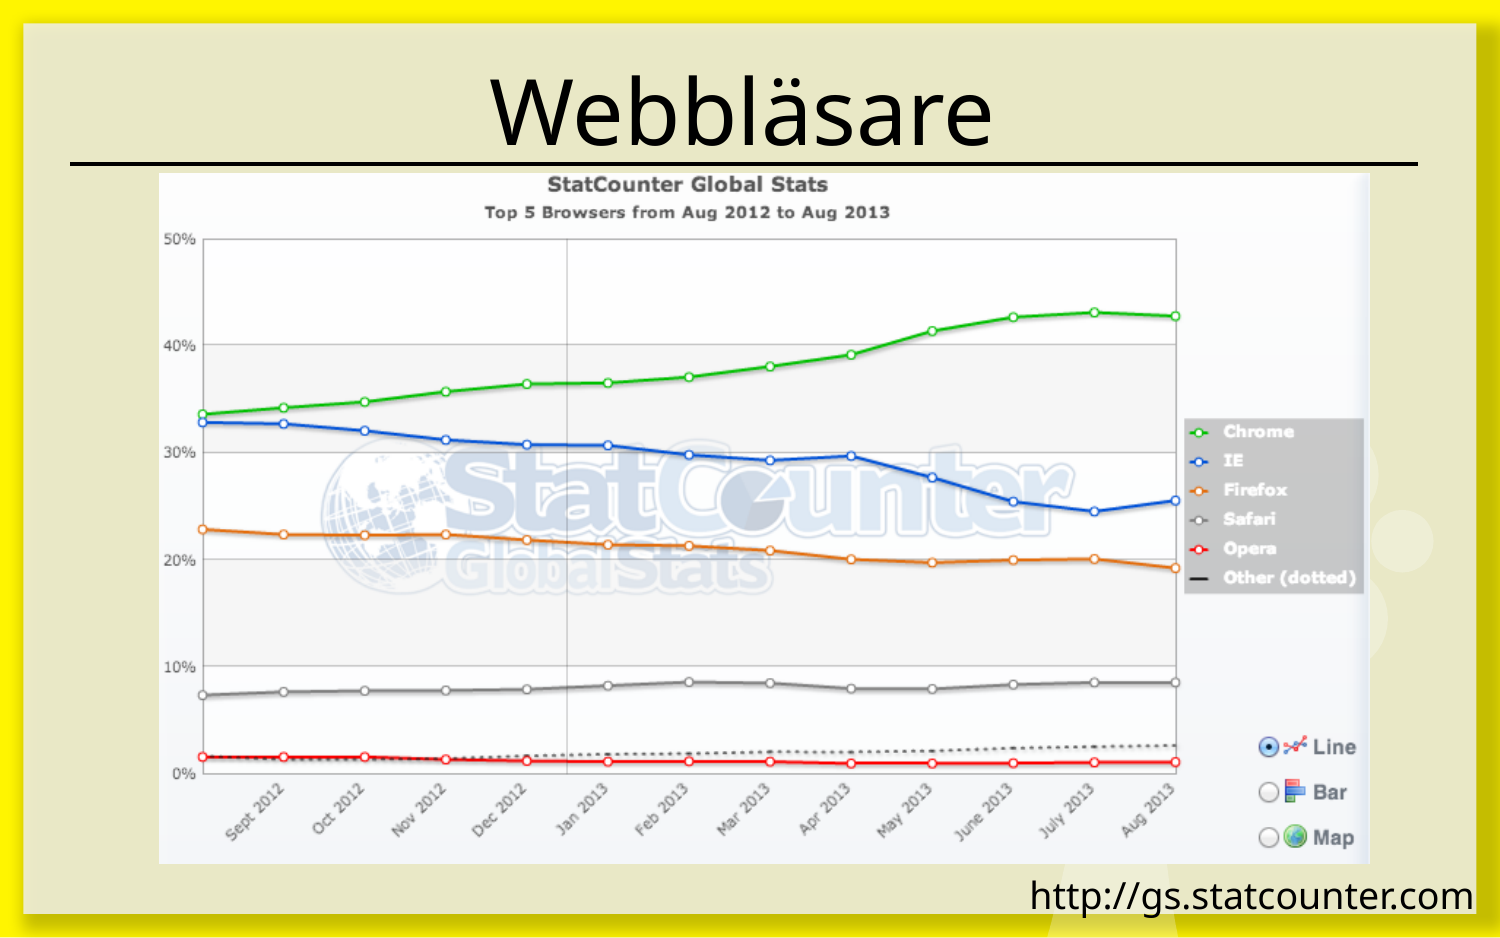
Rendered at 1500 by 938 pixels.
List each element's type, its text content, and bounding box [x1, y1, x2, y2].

text_box http://gs.statcounter.com [1014, 865, 1490, 925]
title Webbläsare [105, 46, 1381, 174]
picture [159, 173, 1370, 865]
